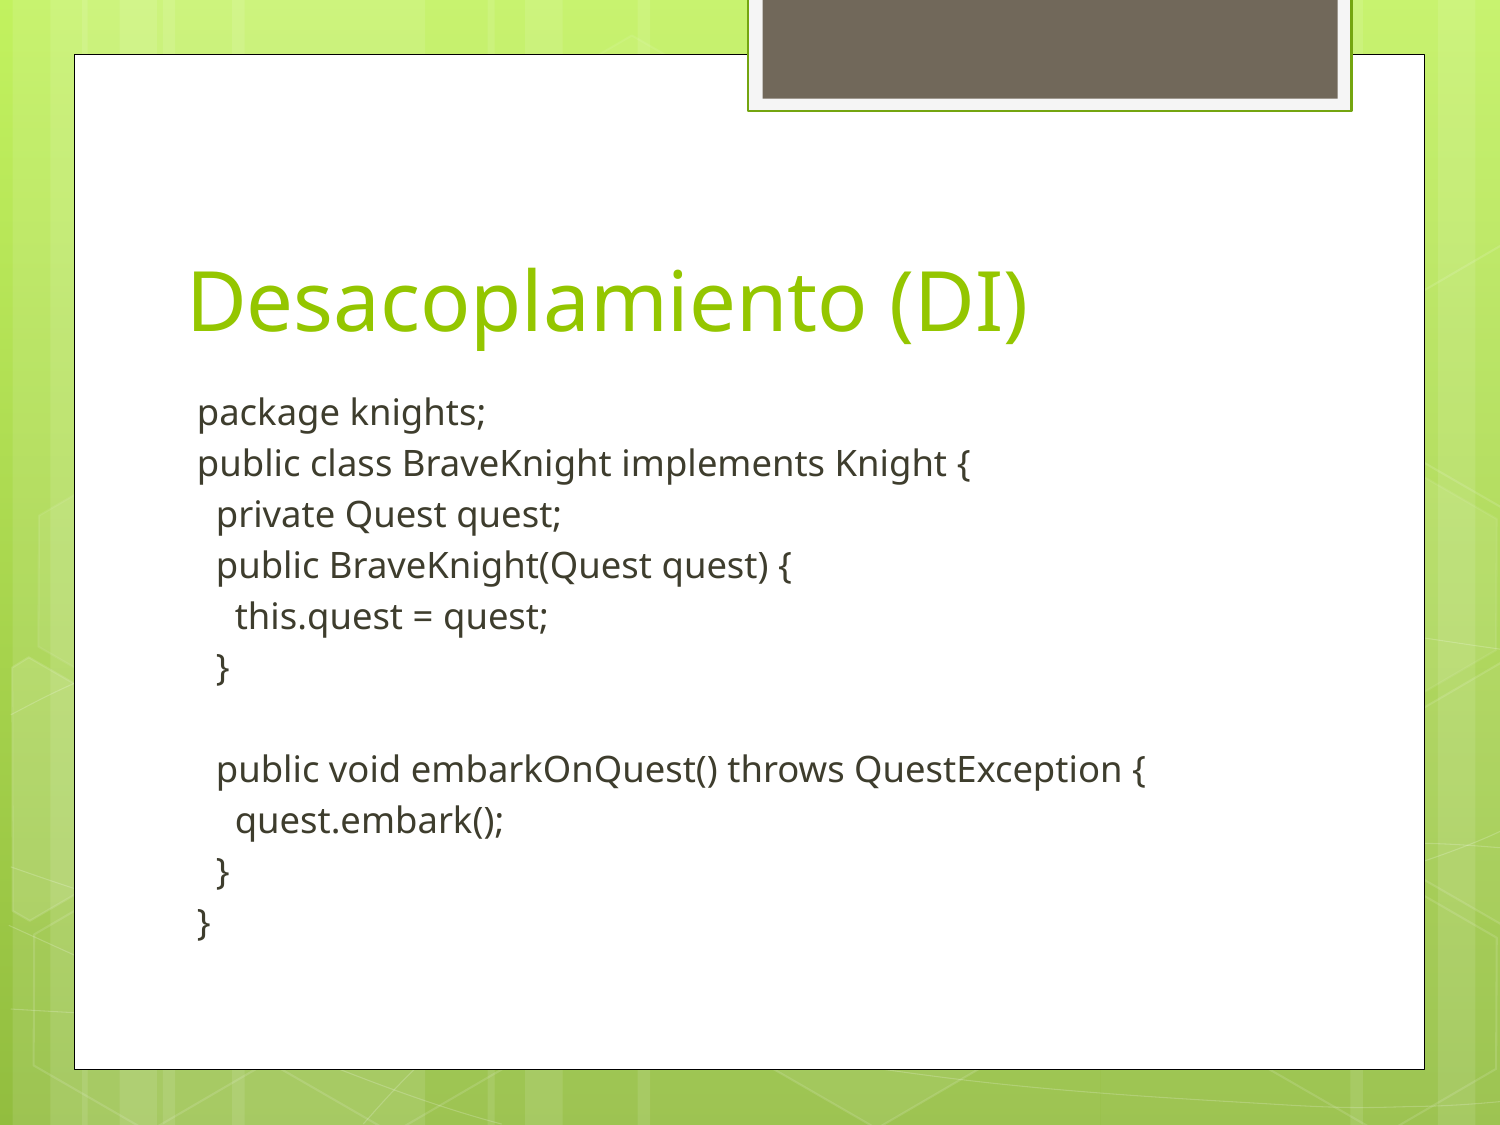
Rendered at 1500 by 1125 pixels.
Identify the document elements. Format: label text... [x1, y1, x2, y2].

list package knights; public class BraveKnight implements Knight { private Quest quest; public BraveKnight(Quest quest) { this.quest = quest; } public void embarkOnQuest() throws QuestException { quest.embark(); } } [171, 381, 1283, 957]
title Desacoplamiento (DI) [171, 168, 1324, 357]
